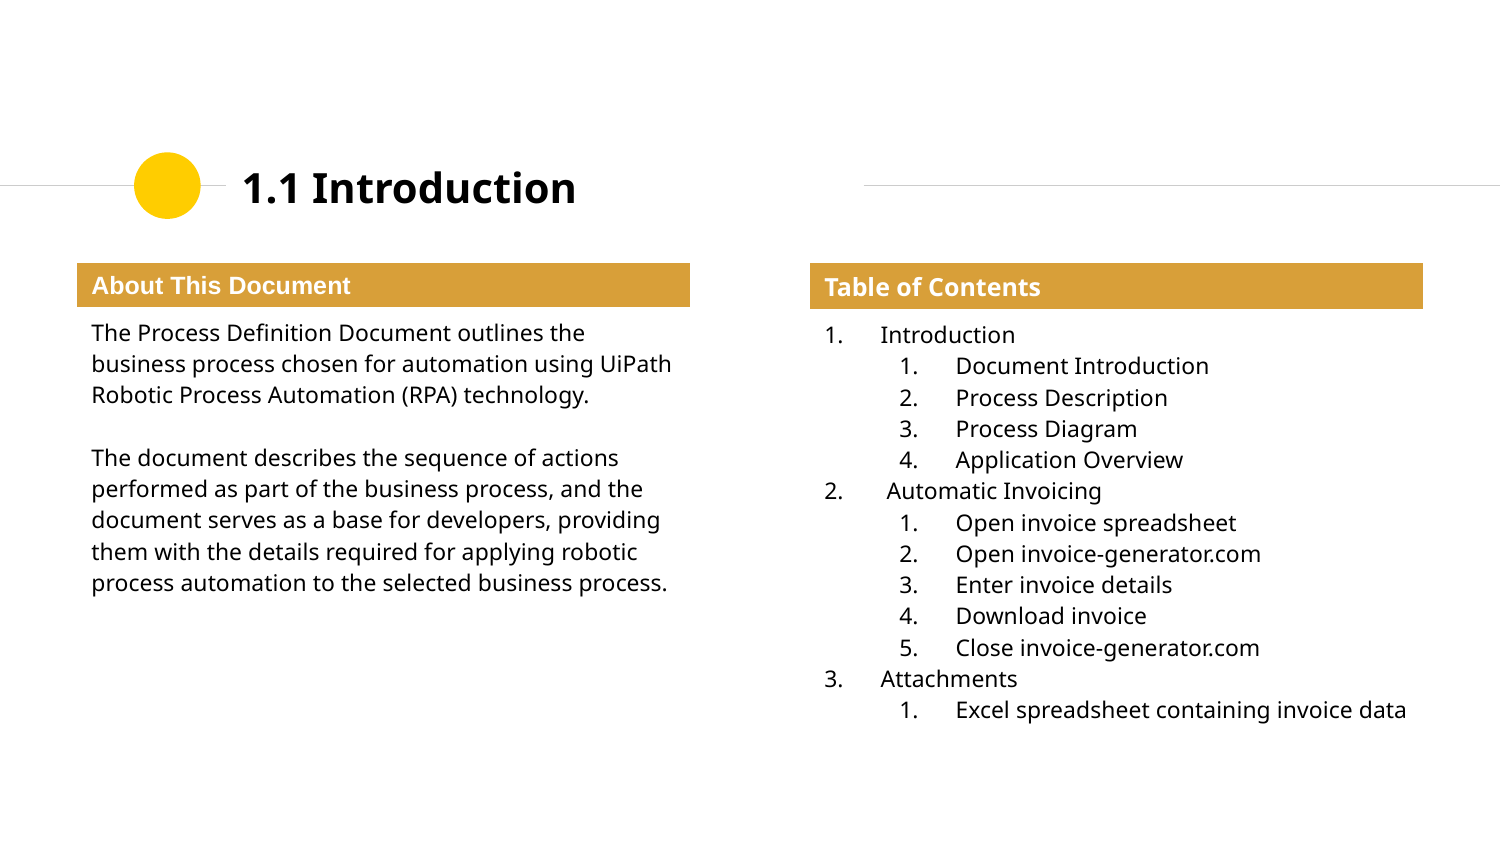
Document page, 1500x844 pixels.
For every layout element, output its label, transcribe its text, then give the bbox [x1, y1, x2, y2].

table_header Table of Contents [810, 263, 1423, 309]
table_header About This Document [77, 263, 690, 307]
table_cell The Process Definition Document outlines the business process chosen for automation using UiPath Robotic Process Automation (RPA) technology. The document describes the sequence of actions performed as part of the business process, and the document serves as a base for developers, providing them with the details required for applying robotic process automation to the selected business process. [77, 312, 690, 679]
title 1.1 Introduction [226, 151, 863, 223]
table_cell Introduction Document Introduction Process Description Process Diagram Application Overview Automatic Invoicing Open invoice spreadsheet Open invoice-generator.com Enter invoice details Download invoice Close invoice-generator.com Attachments Excel spreadsheet containing invoice data [810, 314, 1423, 763]
